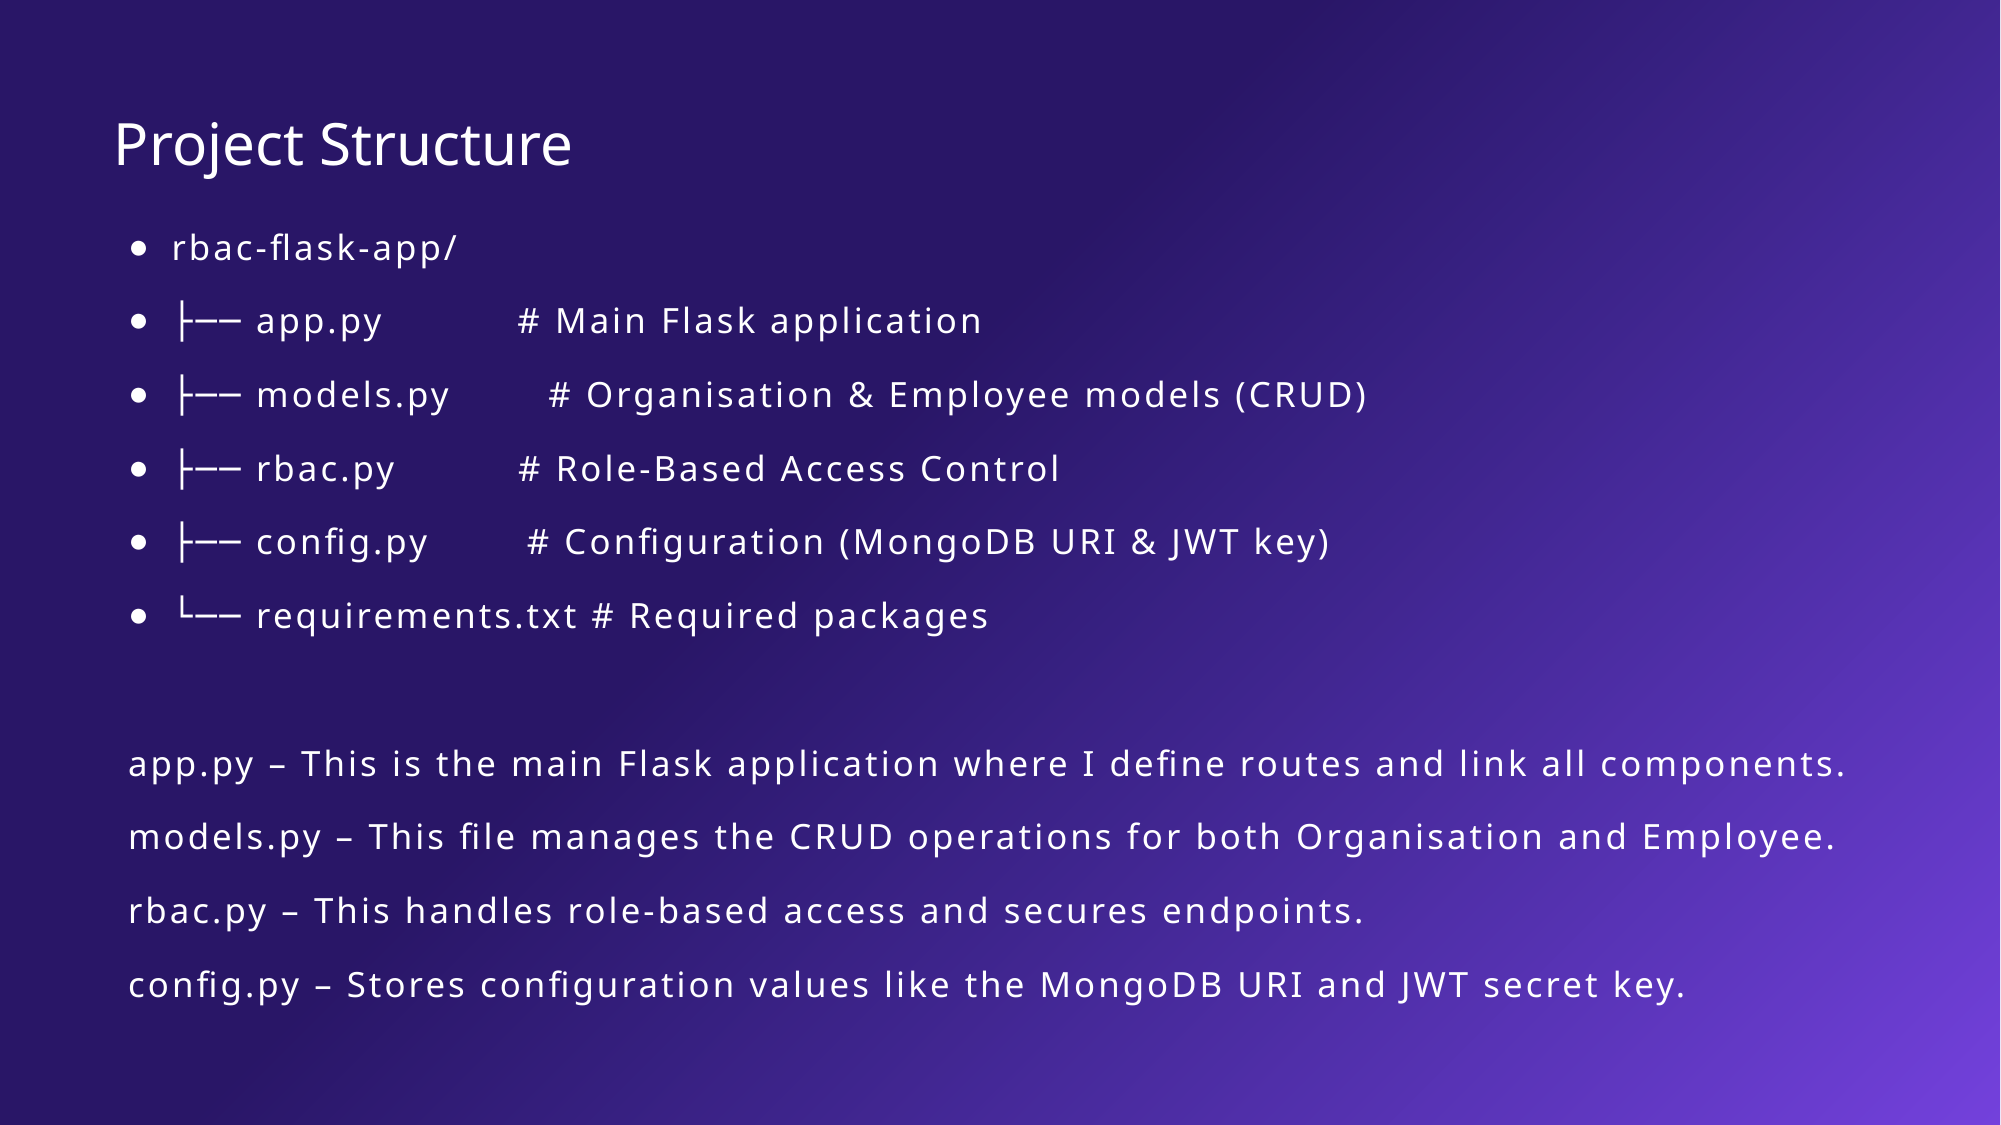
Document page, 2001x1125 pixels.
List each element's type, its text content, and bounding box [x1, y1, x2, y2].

title Project Structure [113, 59, 1886, 178]
list rbac-flask-app/ ├── app.py # Main Flask application ├── models.py # Organisation & Employee models (CRUD) ├── rbac.py # Role-Based Access Control ├── config.py # Configuration (MongoDB URI & JWT key) └── requirements.txt # Required packages app.py – This is the main Flask application where I define routes and link all components. models.py – This file manages the CRUD operations for both Organisation and Employee. rbac.py – This handles role-based access and secures endpoints. config.py – Stores configuration values like the MongoDB URI and JWT secret key. [113, 205, 1909, 1026]
